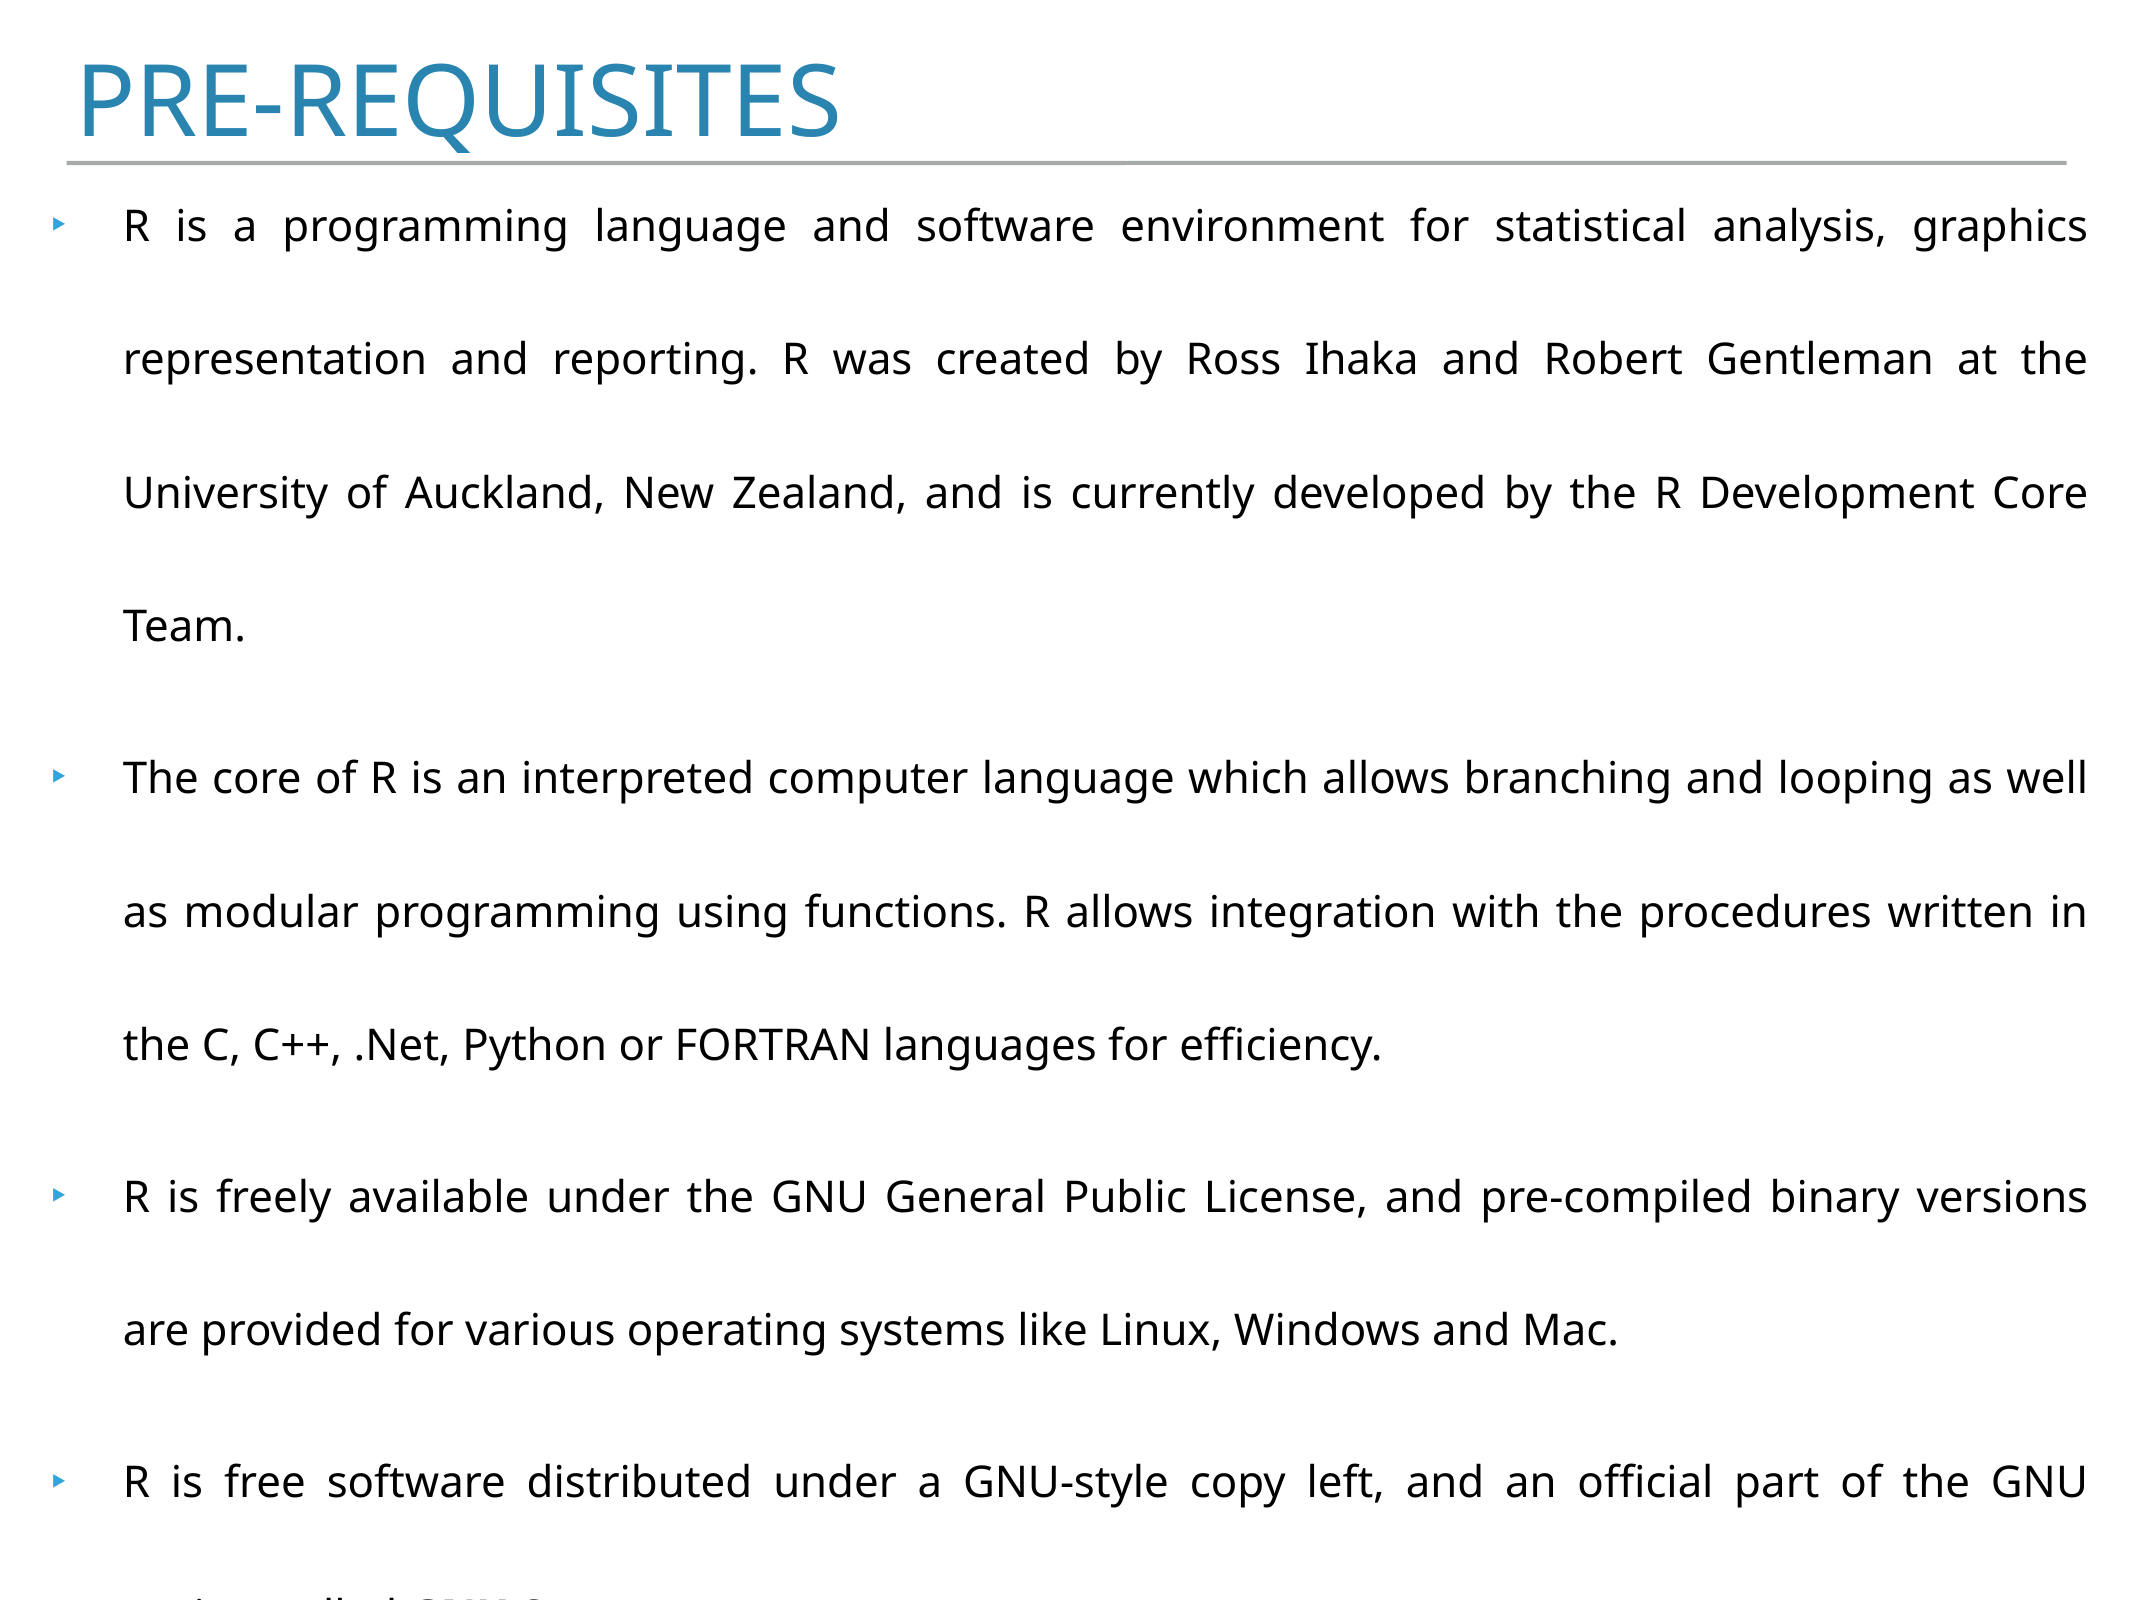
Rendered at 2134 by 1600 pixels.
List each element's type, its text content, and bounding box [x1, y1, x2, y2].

title pre-requisites [66, 50, 2068, 171]
text_box R is a programming language and software environment for statistical analysis, graphics representation and reporting. R was created by Ross Ihaka and Robert Gentleman at the University of Auckland, New Zealand, and is currently developed by the R Development Core Team. The core of R is an interpreted computer language which allows branching and looping as well as modular programming using functions. R allows integration with the procedures written in the C, C++, .Net, Python or FORTRAN languages for efficiency. R is freely available under the GNU General Public License, and pre-compiled binary versions are provided for various operating systems like Linux, Windows and Mac. R is free software distributed under a GNU-style copy left, and an official part of the GNU project called GNU S. [43, 116, 2090, 1600]
